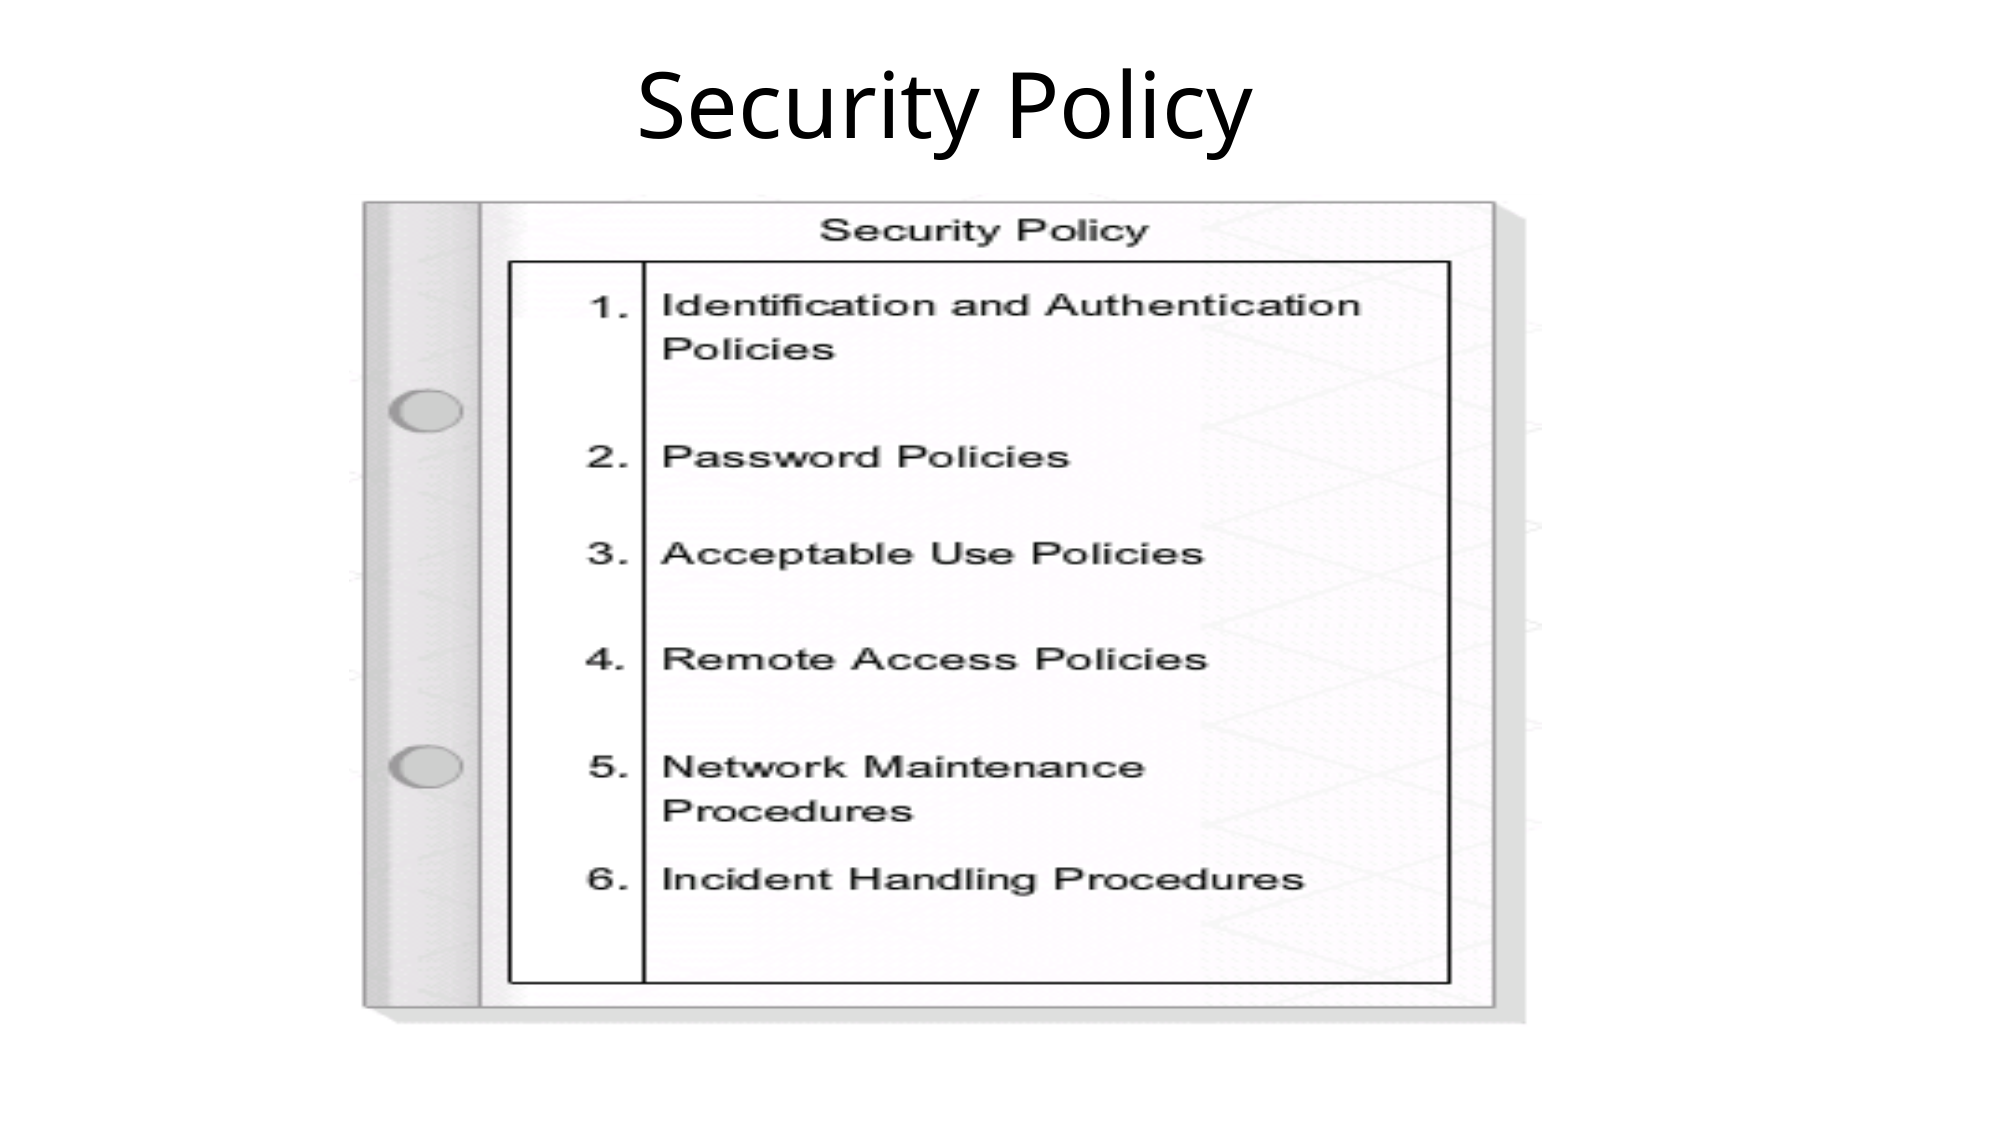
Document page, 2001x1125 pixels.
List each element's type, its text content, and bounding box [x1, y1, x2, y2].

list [349, 193, 1542, 1031]
title Security Policy [82, 0, 1808, 218]
